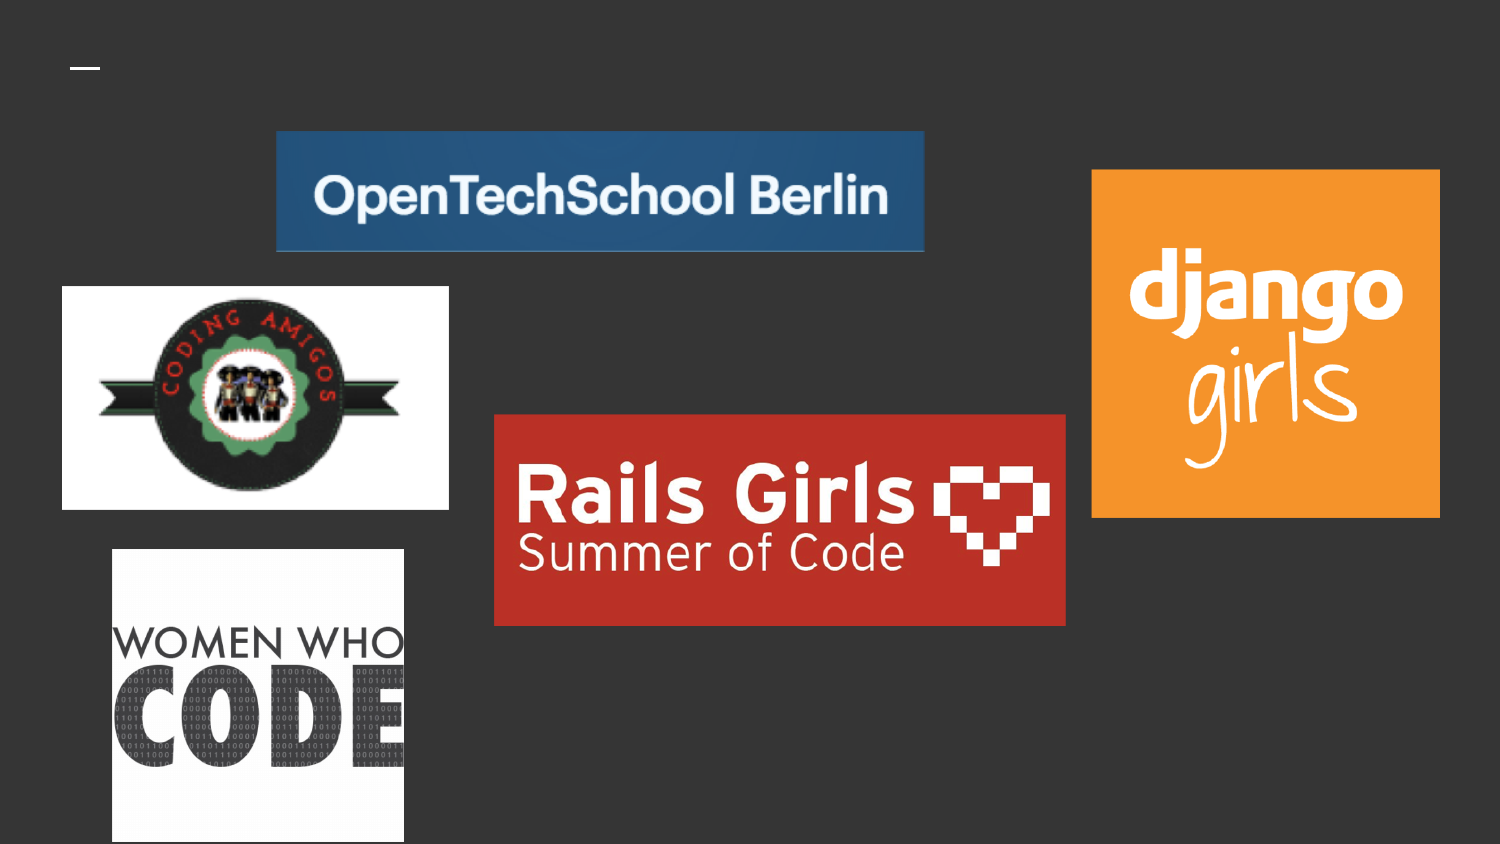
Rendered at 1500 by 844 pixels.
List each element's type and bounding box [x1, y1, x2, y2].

picture [1091, 169, 1440, 518]
picture [275, 130, 925, 253]
picture [111, 549, 405, 843]
picture [494, 414, 1066, 626]
picture [62, 286, 449, 510]
